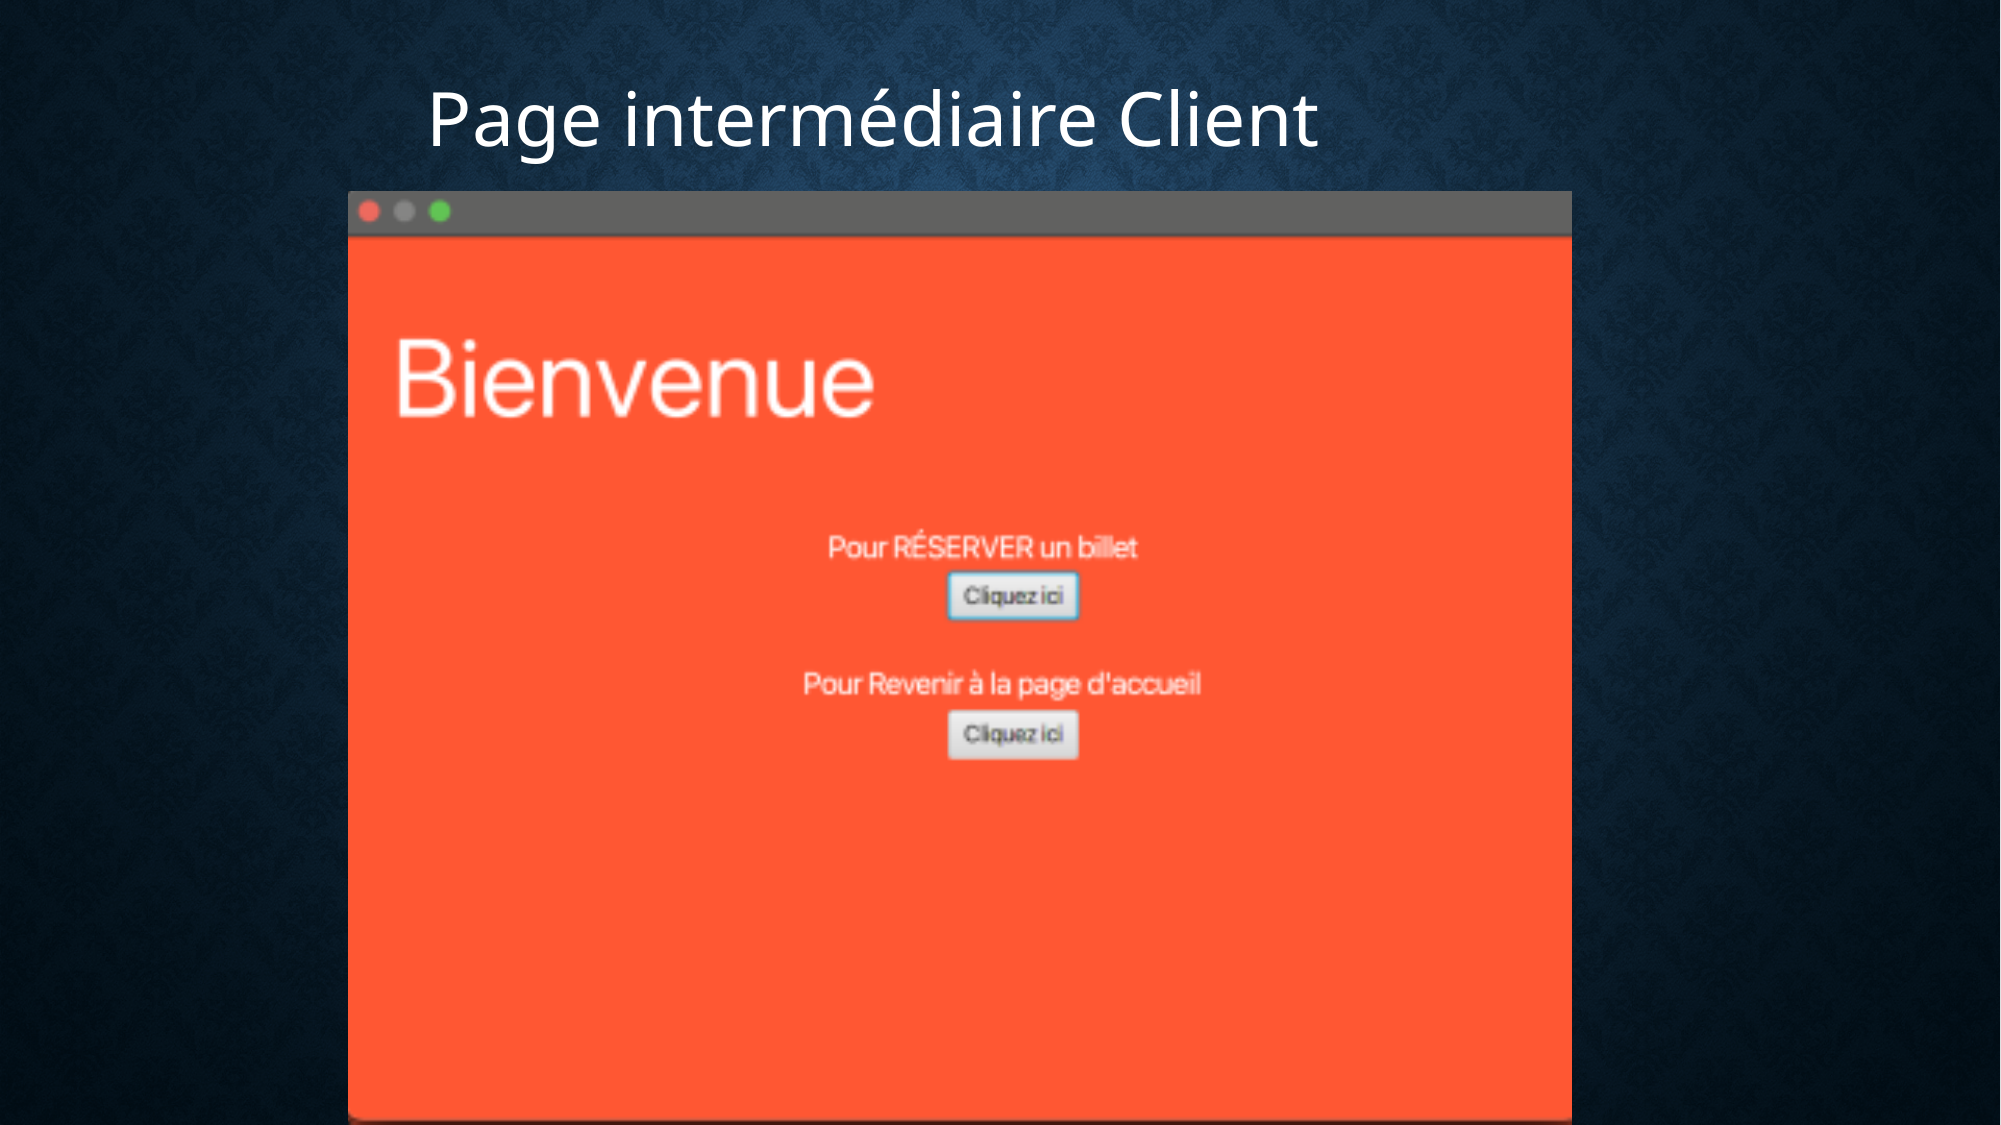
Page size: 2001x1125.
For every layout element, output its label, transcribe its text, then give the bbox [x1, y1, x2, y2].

picture [347, 190, 1572, 1125]
text_box Page intermédiaire Client [412, 64, 1508, 169]
